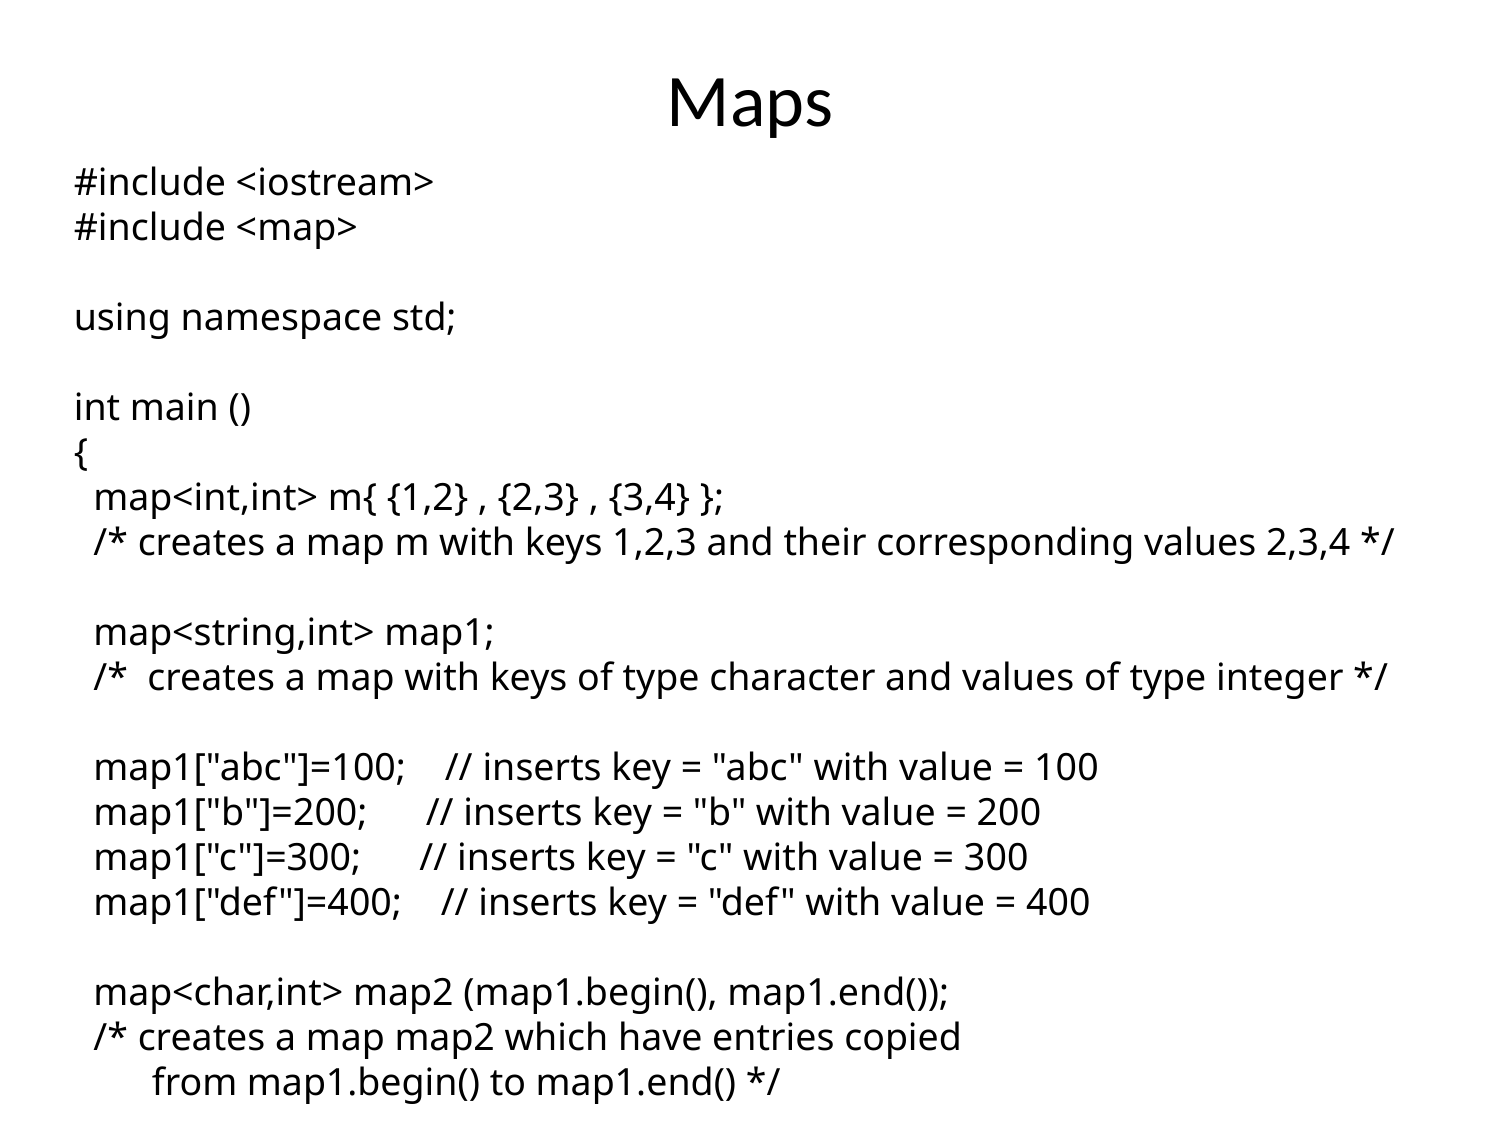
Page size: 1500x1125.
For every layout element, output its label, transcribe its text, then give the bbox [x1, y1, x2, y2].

text_box Maps [75, 45, 1425, 149]
text_box #include <iostream> #include <map> using namespace std; int main () { map<int,int> m{ {1,2} , {2,3} , {3,4} }; /* creates a map m with keys 1,2,3 and their corresponding values 2,3,4 */ map<string,int> map1; /* creates a map with keys of type character and values of type integer */ map1["abc"]=100; // inserts key = "abc" with value = 100 map1["b"]=200; // inserts key = "b" with value = 200 map1["c"]=300; // inserts key = "c" with value = 300 map1["def"]=400; // inserts key = "def" with value = 400 map<char,int> map2 (map1.begin(), map1.end()); /* creates a map map2 which have entries copied from map1.begin() to map1.end() */ map<char,int> map3 (m); /* creates map map3 which is a copy of map m */ } [58, 150, 1477, 1099]
